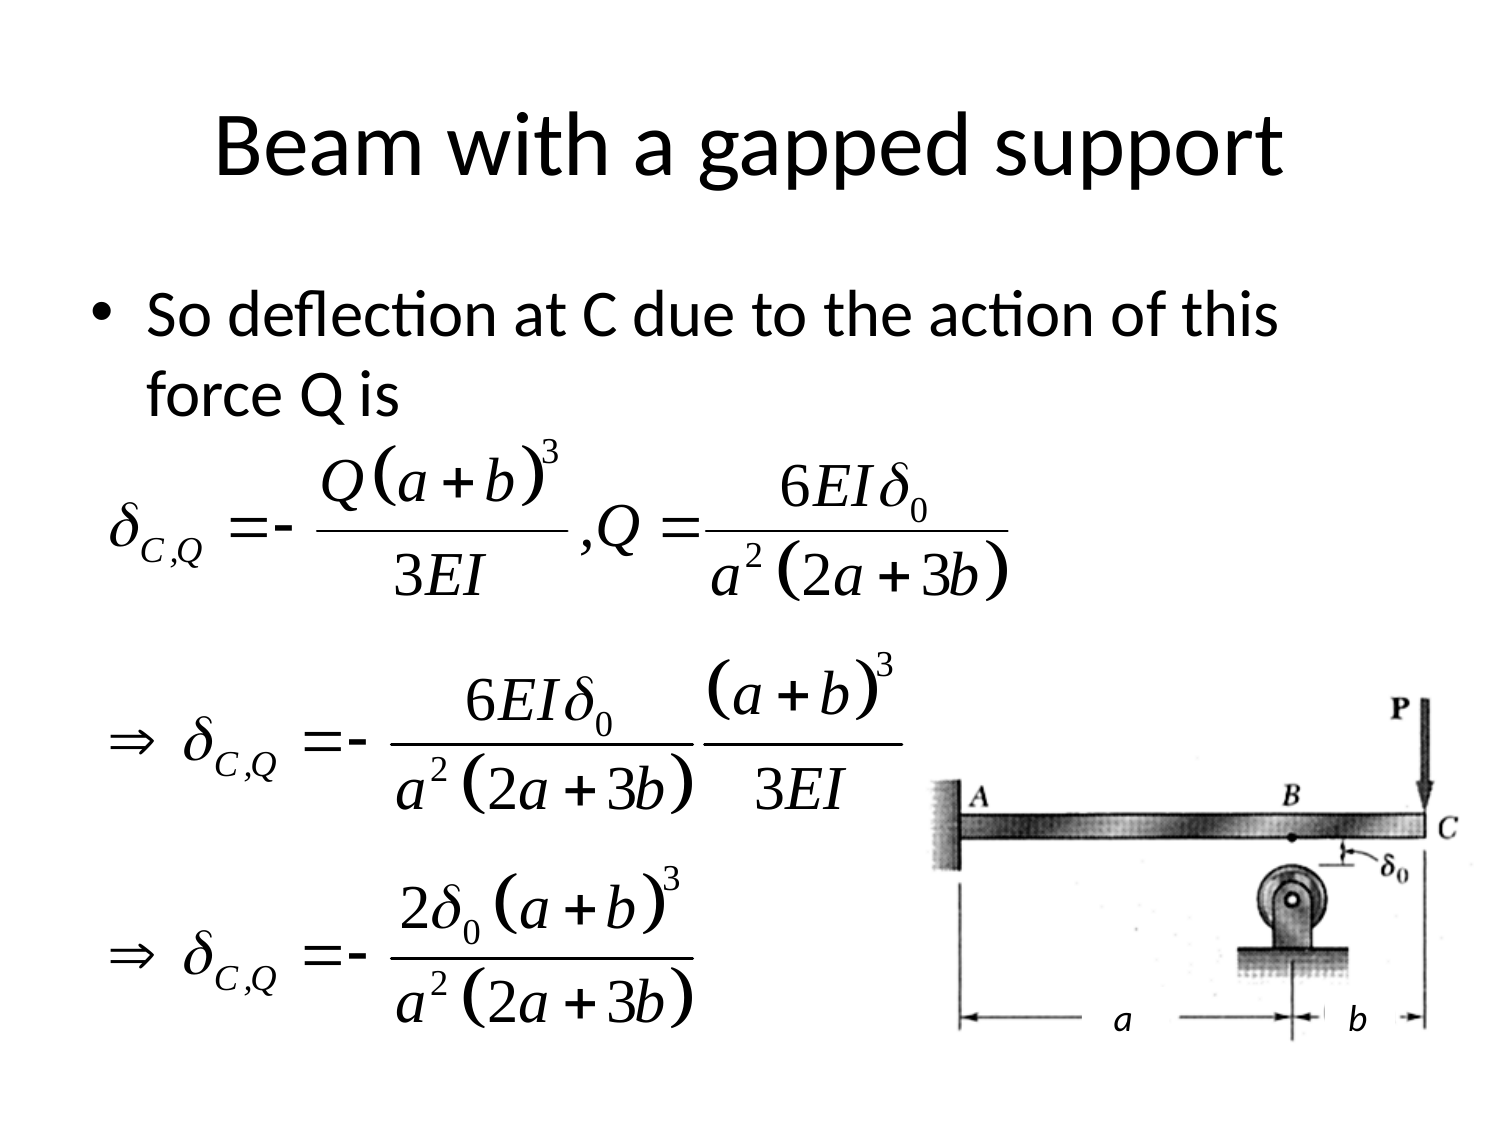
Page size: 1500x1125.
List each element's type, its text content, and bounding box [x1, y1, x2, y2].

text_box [99, 421, 1022, 1058]
title Beam with a gapped support [75, 45, 1425, 233]
list So deflection at C due to the action of this force Q is [75, 262, 1425, 1005]
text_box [1027, 676, 1479, 1048]
